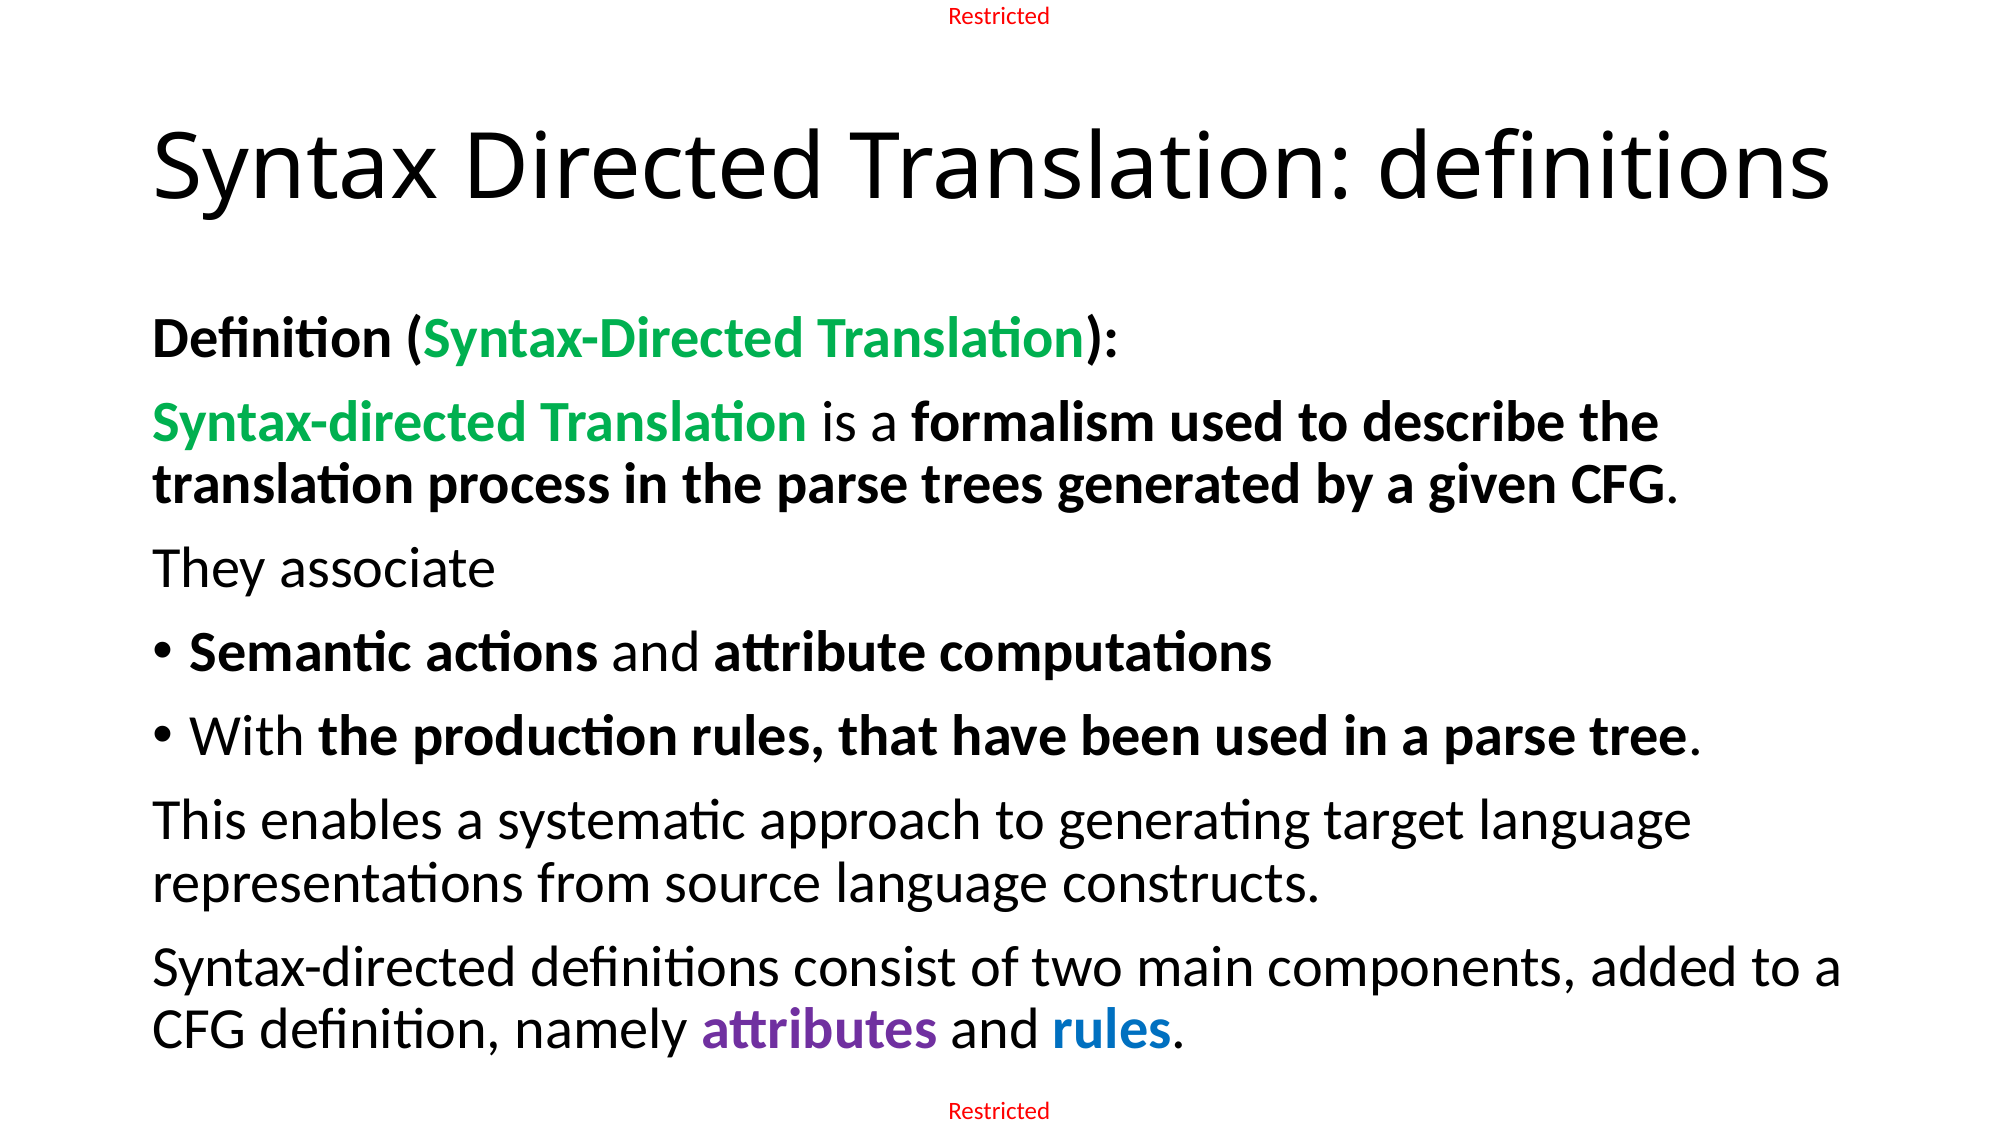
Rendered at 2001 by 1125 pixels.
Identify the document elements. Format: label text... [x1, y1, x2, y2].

list Definition (Syntax-Directed Translation): Syntax-directed Translation is a formalism used to describe the translation process in the parse trees generated by a given CFG. They associate Semantic actions and attribute computations With the production rules, that have been used in a parse tree. This enables a systematic approach to generating target language representations from source language constructs. Syntax-directed definitions consist of two main components, added to a CFG definition, namely attributes and rules. [137, 299, 1863, 1125]
title Syntax Directed Translation: definitions [137, 59, 1863, 278]
